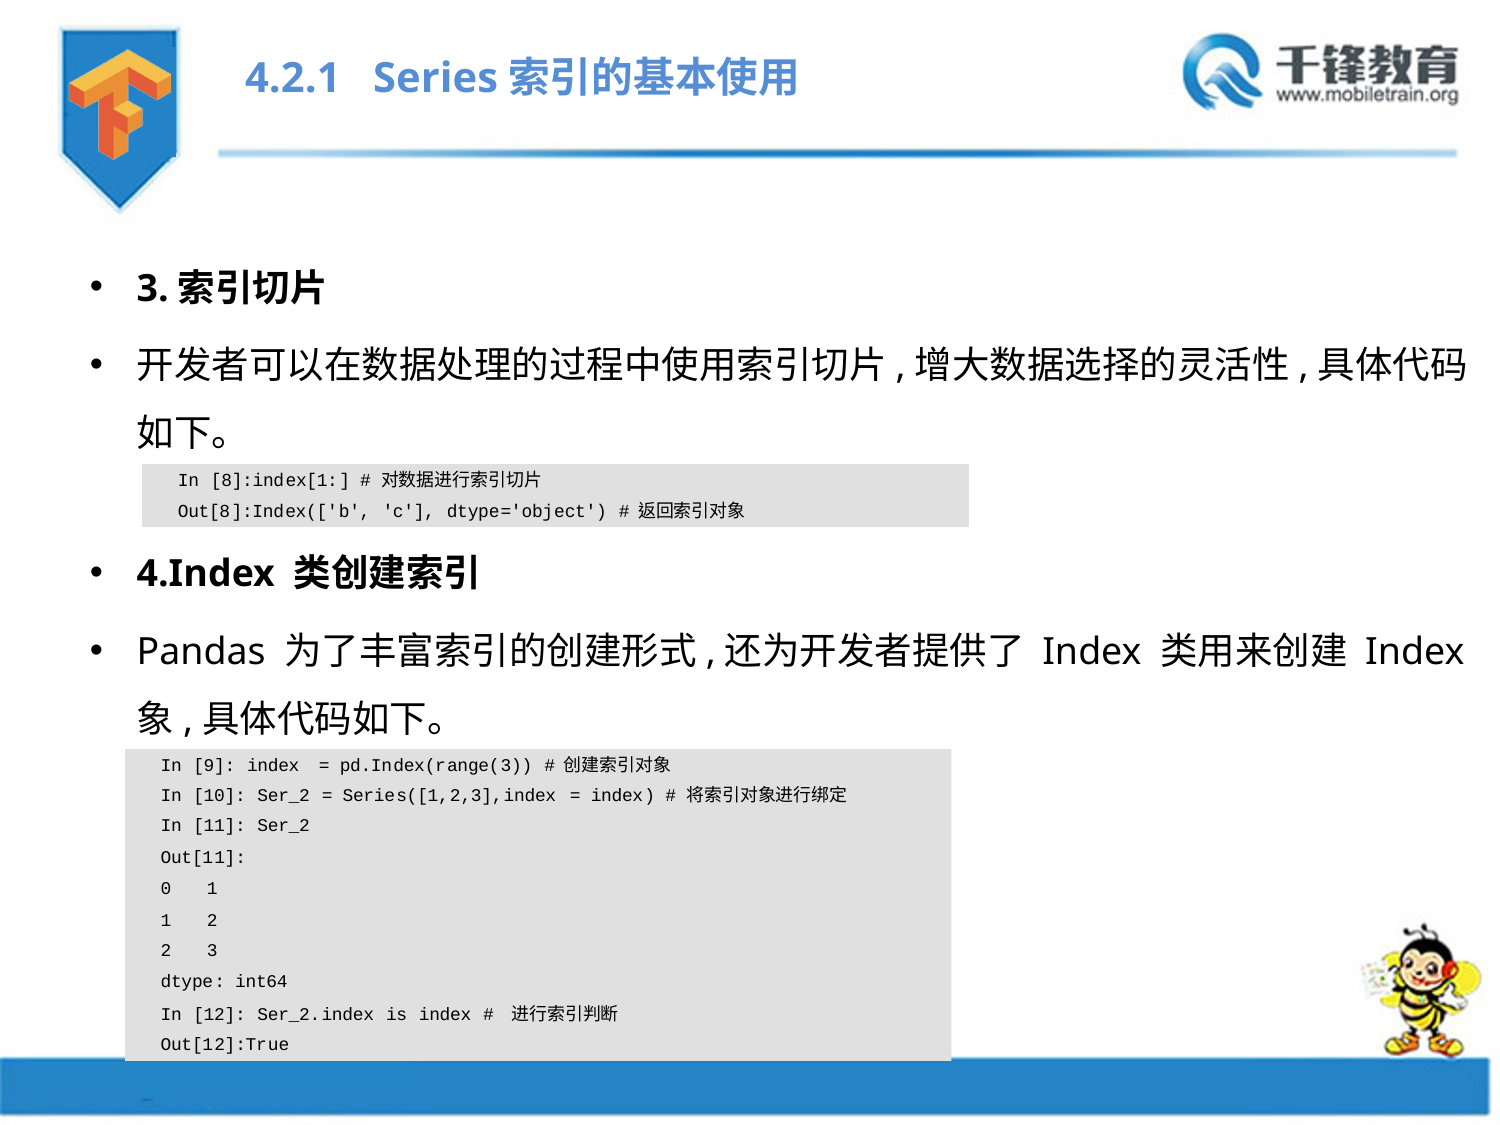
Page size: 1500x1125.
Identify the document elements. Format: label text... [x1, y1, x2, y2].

picture [0, 0, 1500, 1125]
text_box 4.2.1 Series索引的基本使用 [230, 29, 1069, 122]
text_box 4.Index 类创建索引 Pandas 为了丰富索引的创建形式,还为开发者提供了 Index 类用来创建 Index象,具体代码如下。 [0, 519, 1496, 747]
text_box 3.索引切片 开发者可以在数据处理的过程中使用索引切片,增大数据选择的灵活性,具体代码如下。 [0, 233, 1496, 462]
